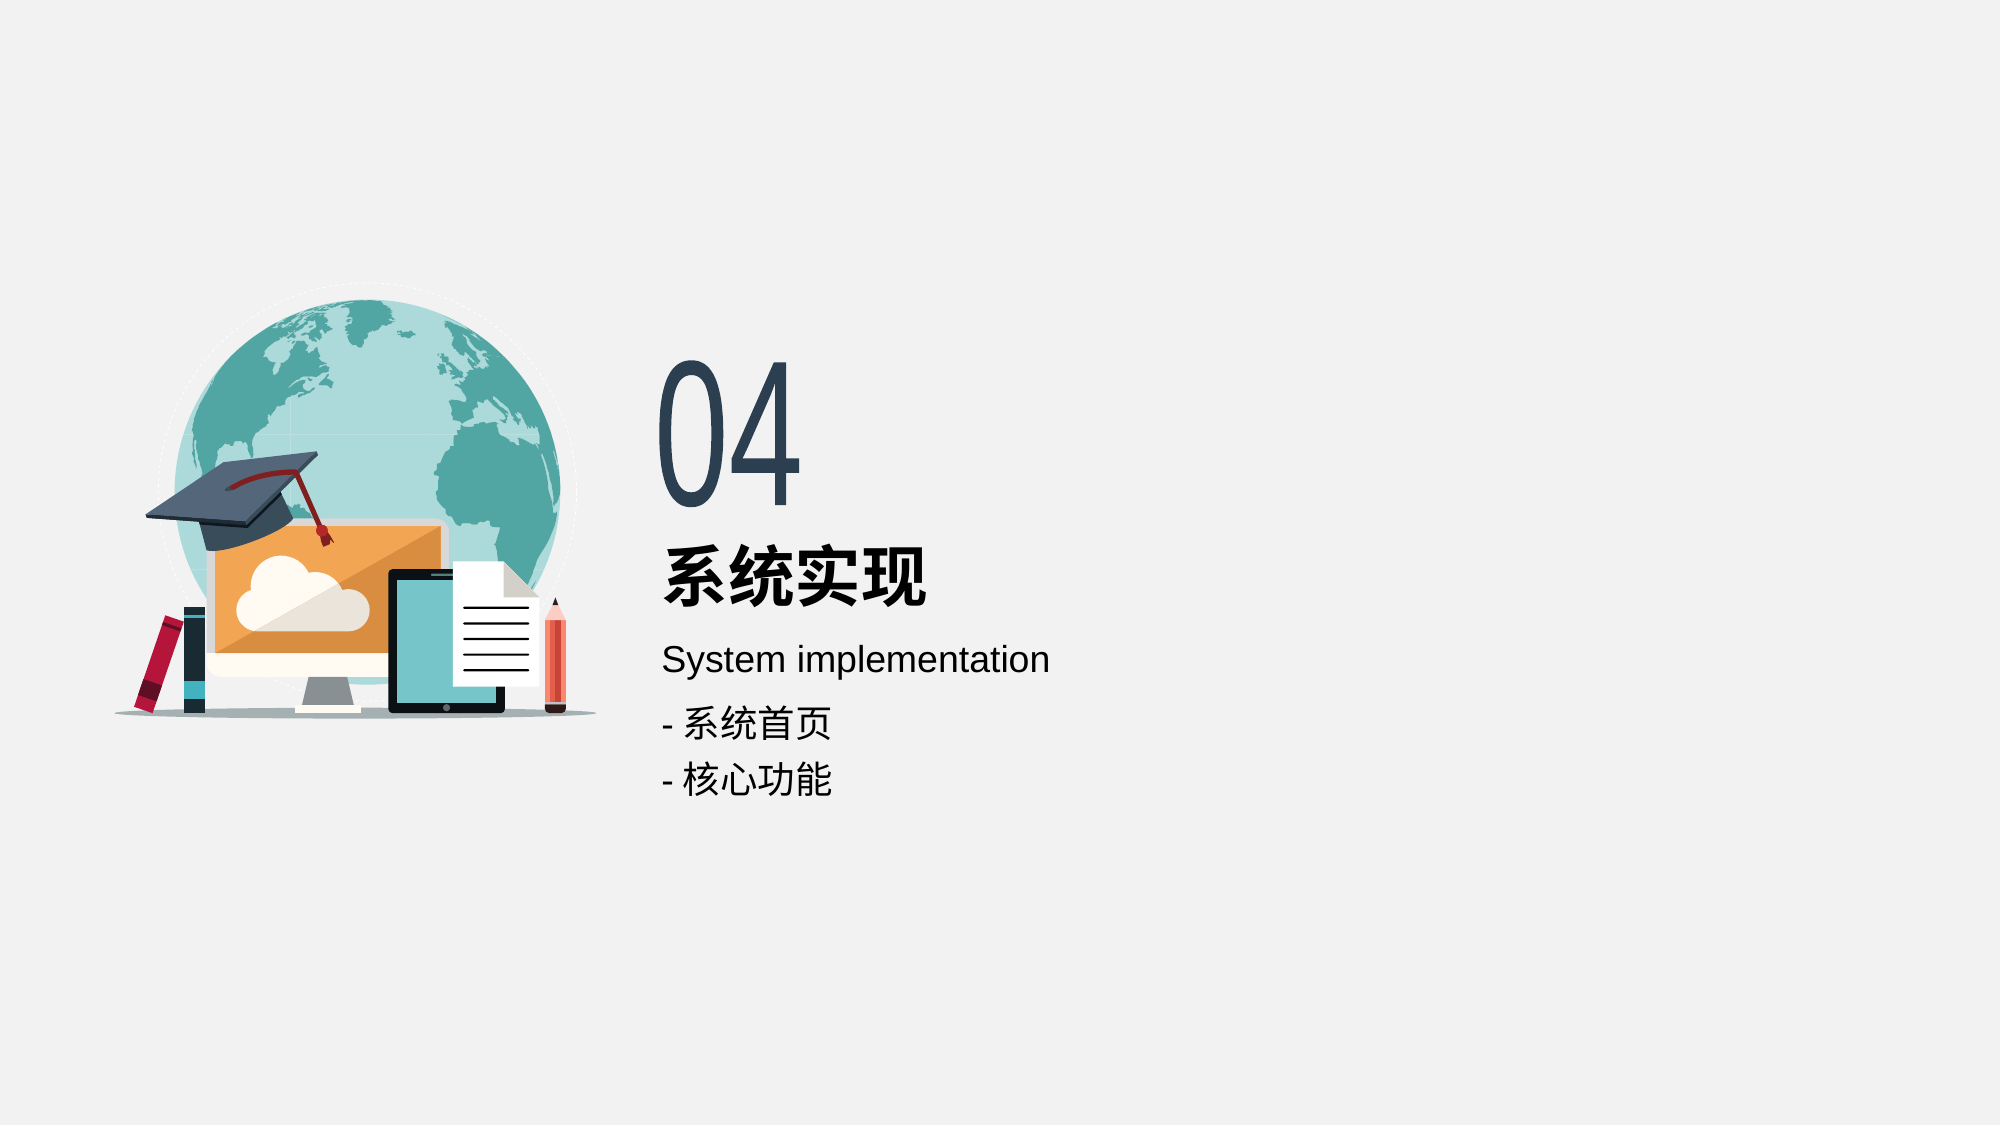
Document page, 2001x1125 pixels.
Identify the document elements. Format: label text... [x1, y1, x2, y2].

list System implementation [646, 632, 1132, 714]
text_box -系统首页 [646, 697, 987, 753]
title 系统实现 [646, 527, 1398, 633]
text_box -核心功能 [646, 753, 987, 835]
